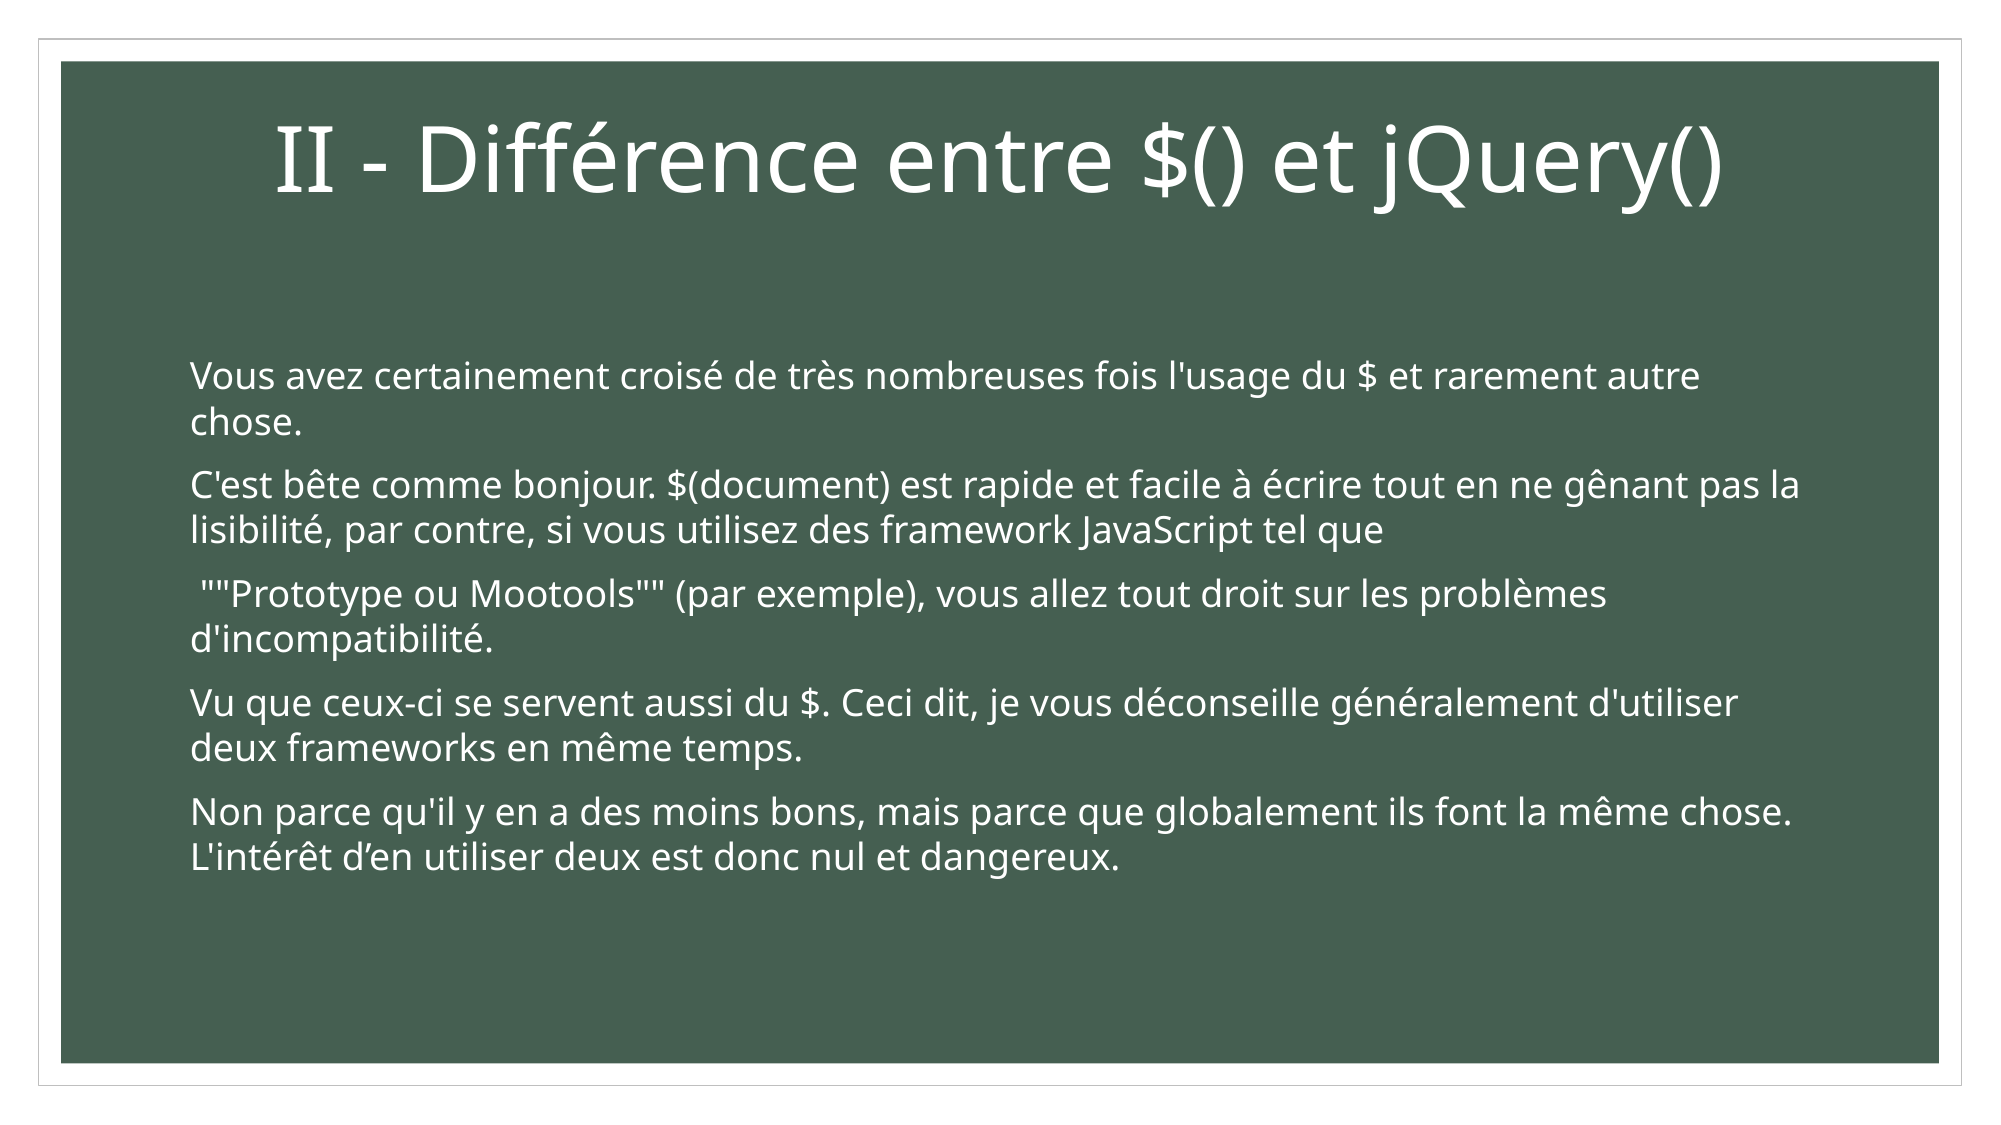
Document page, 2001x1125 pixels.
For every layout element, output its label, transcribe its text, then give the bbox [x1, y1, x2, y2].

title II - Différence entre $() et jQuery() [174, 105, 1825, 331]
list Vous avez certainement croisé de très nombreuses fois l'usage du $ et rarement autre chose. C'est bête comme bonjour. $(document) est rapide et facile à écrire tout en ne gênant pas la lisibilité, par contre, si vous utilisez des framework JavaScript tel que ""Prototype ou Mootools"" (par exemple), vous allez tout droit sur les problèmes d'incompatibilité. Vu que ceux-ci se servent aussi du $. Ceci dit, je vous déconseille généralement d'utiliser deux frameworks en même temps. Non parce qu'il y en a des moins bons, mais parce que globalement ils font la même chose. L'intérêt d’en utiliser deux est donc nul et dangereux. [174, 345, 1825, 990]
